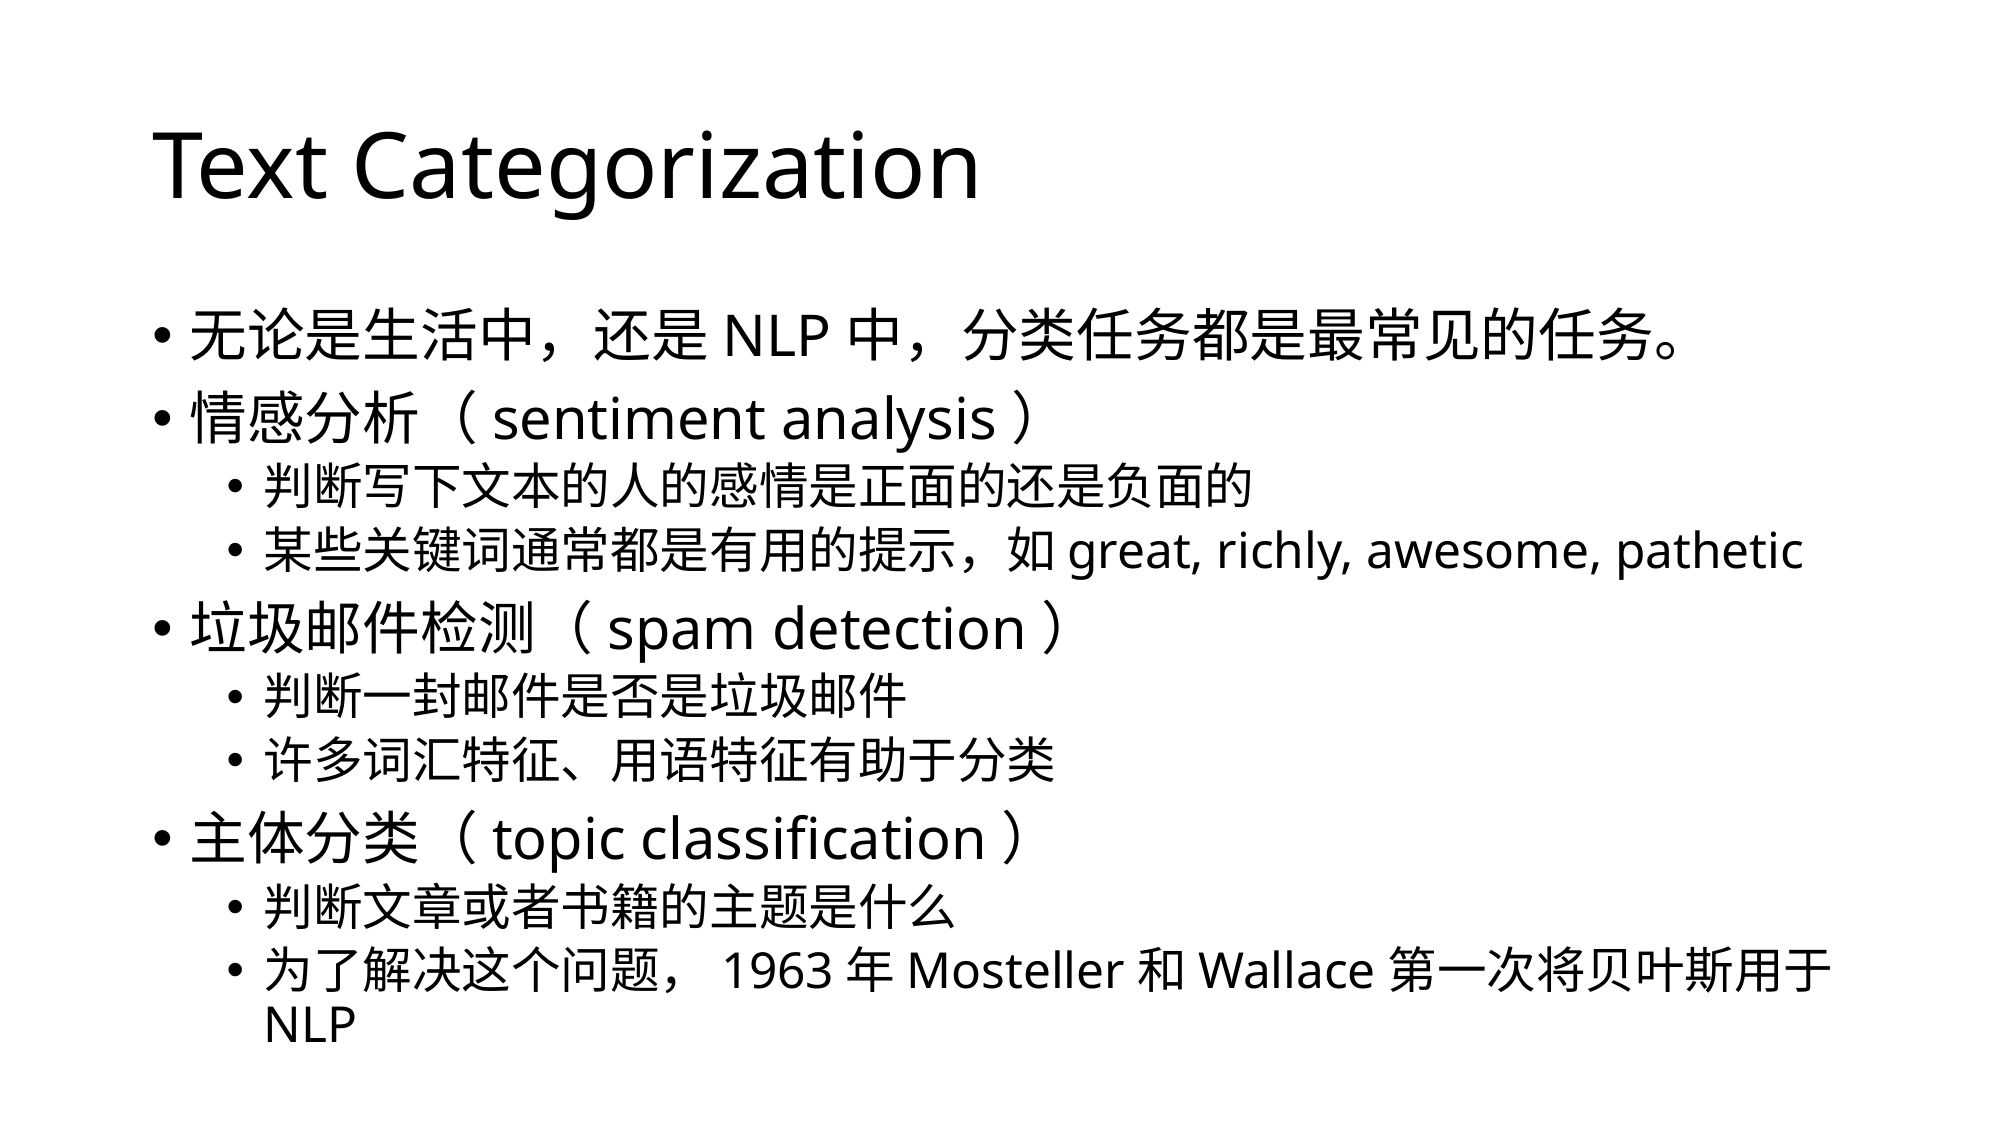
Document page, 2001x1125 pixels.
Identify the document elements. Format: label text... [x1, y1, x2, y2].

list 无论是生活中，还是NLP中，分类任务都是最常见的任务。 情感分析（sentiment analysis） 判断写下文本的人的感情是正面的还是负面的 某些关键词通常都是有用的提示，如great, richly, awesome, pathetic 垃圾邮件检测（spam detection） 判断一封邮件是否是垃圾邮件 许多词汇特征、用语特征有助于分类 主体分类（topic classification） 判断文章或者书籍的主题是什么 为了解决这个问题，1963年Mosteller和Wallace第一次将贝叶斯用于NLP [137, 299, 1863, 1066]
title Text Categorization [137, 59, 1863, 278]
